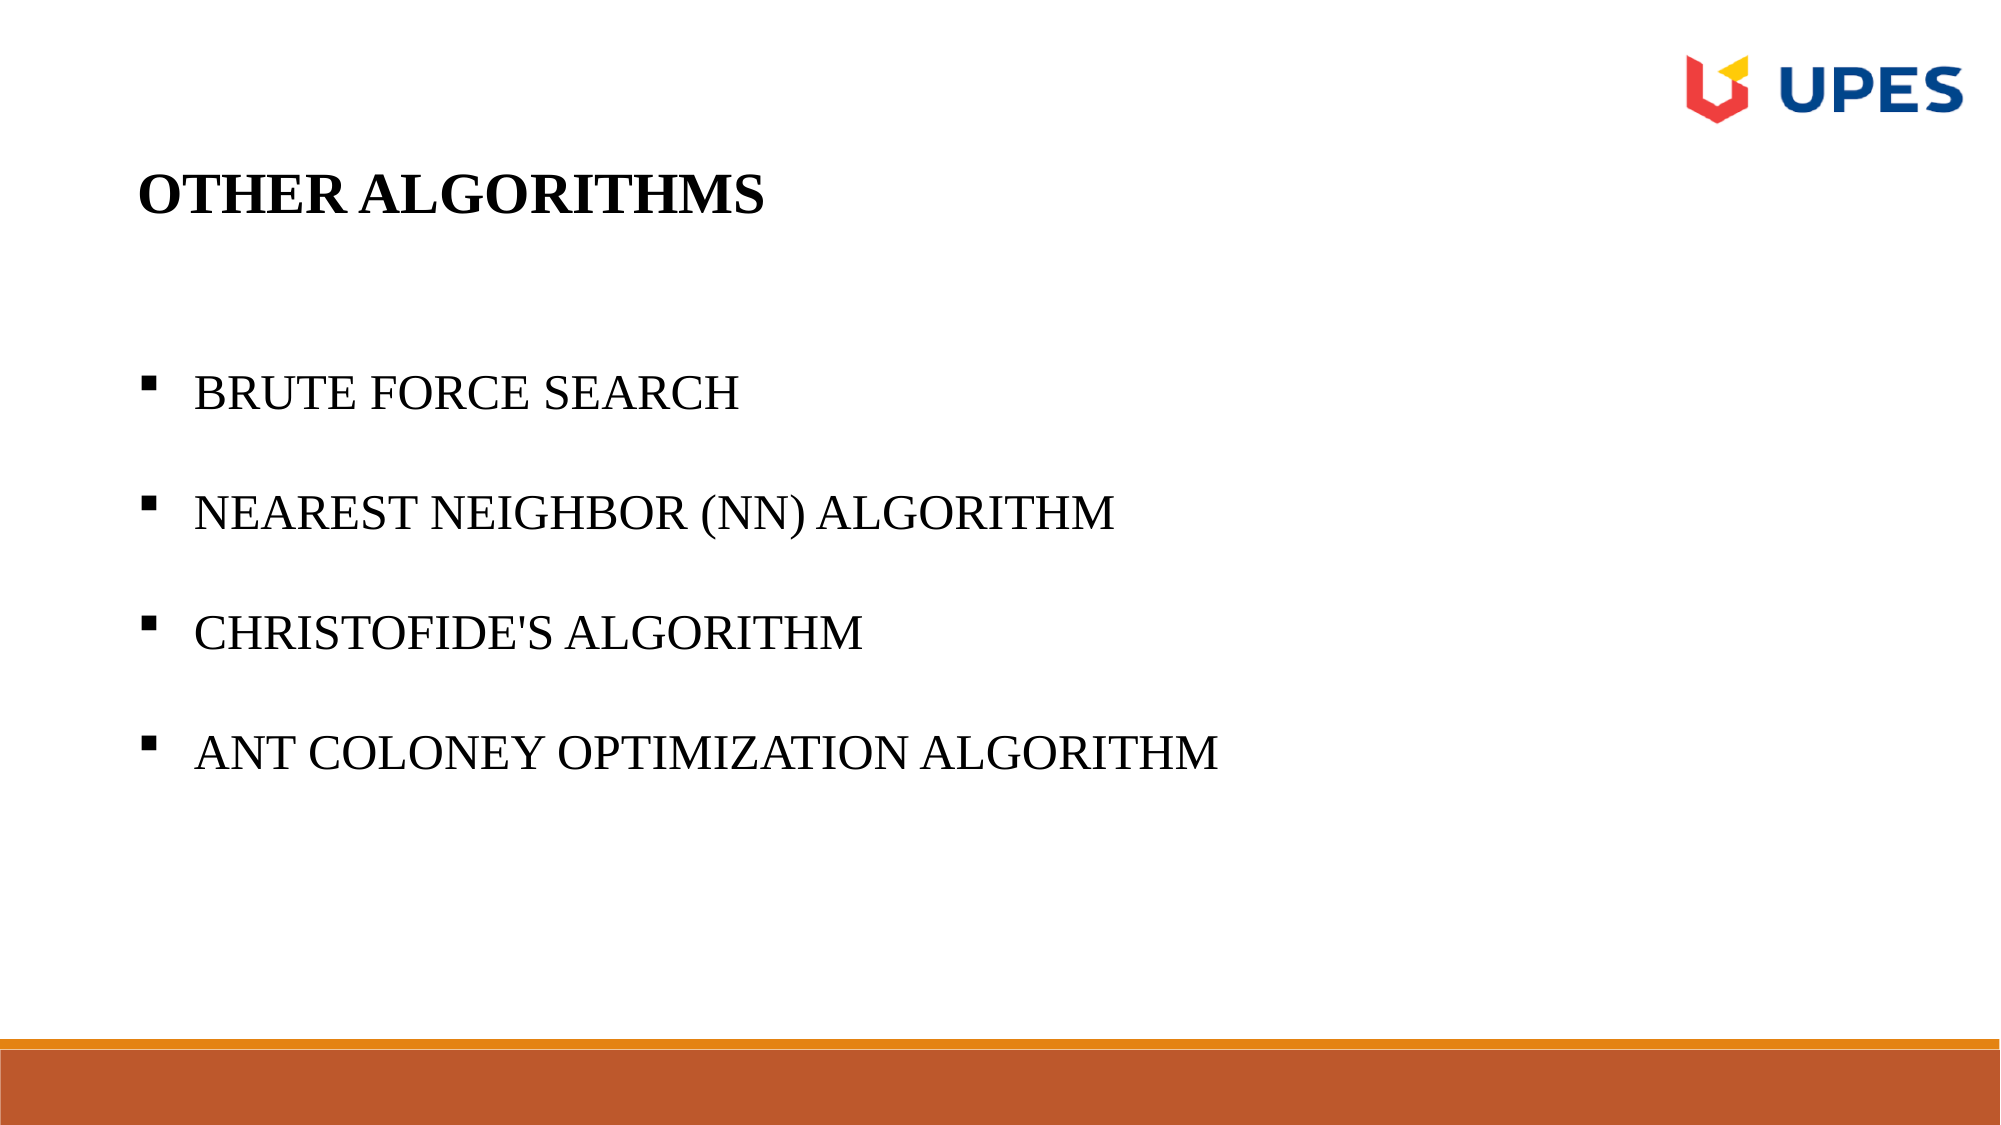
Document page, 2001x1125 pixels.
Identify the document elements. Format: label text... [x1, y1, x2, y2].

picture [1677, 34, 1973, 148]
text_box OTHER ALGORITHMS BRUTE FORCE SEARCH NEAREST NEIGHBOR (NN) ALGORITHM CHRISTOFIDE'S ALGORITHM ANT COLONEY OPTIMIZATION ALGORITHM [122, 147, 1973, 848]
